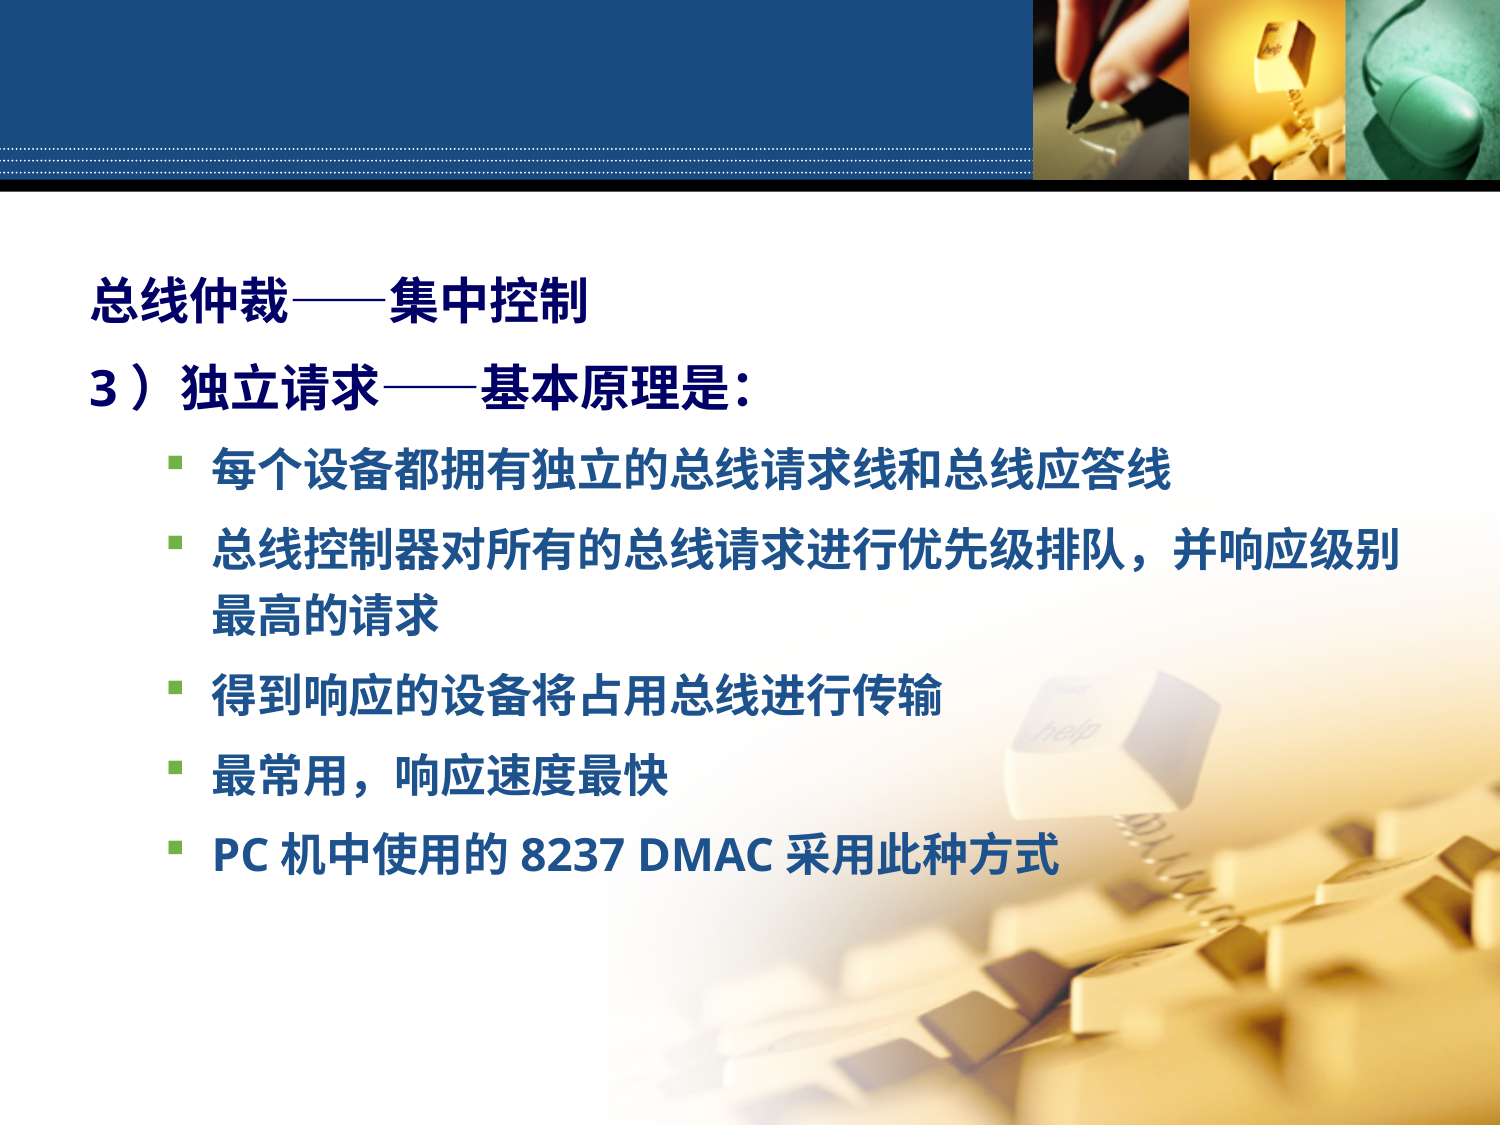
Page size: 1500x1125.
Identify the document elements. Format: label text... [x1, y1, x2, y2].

picture [608, 496, 1500, 1125]
picture [1033, 0, 1500, 180]
list 总线仲裁——集中控制 3）独立请求——基本原理是： 每个设备都拥有独立的总线请求线和总线应答线 总线控制器对所有的总线请求进行优先级排队，并响应级别最高的请求 得到响应的设备将占用总线进行传输 最常用，响应速度最快 PC机中使用的8237 DMAC采用此种方式 [74, 249, 1451, 1038]
